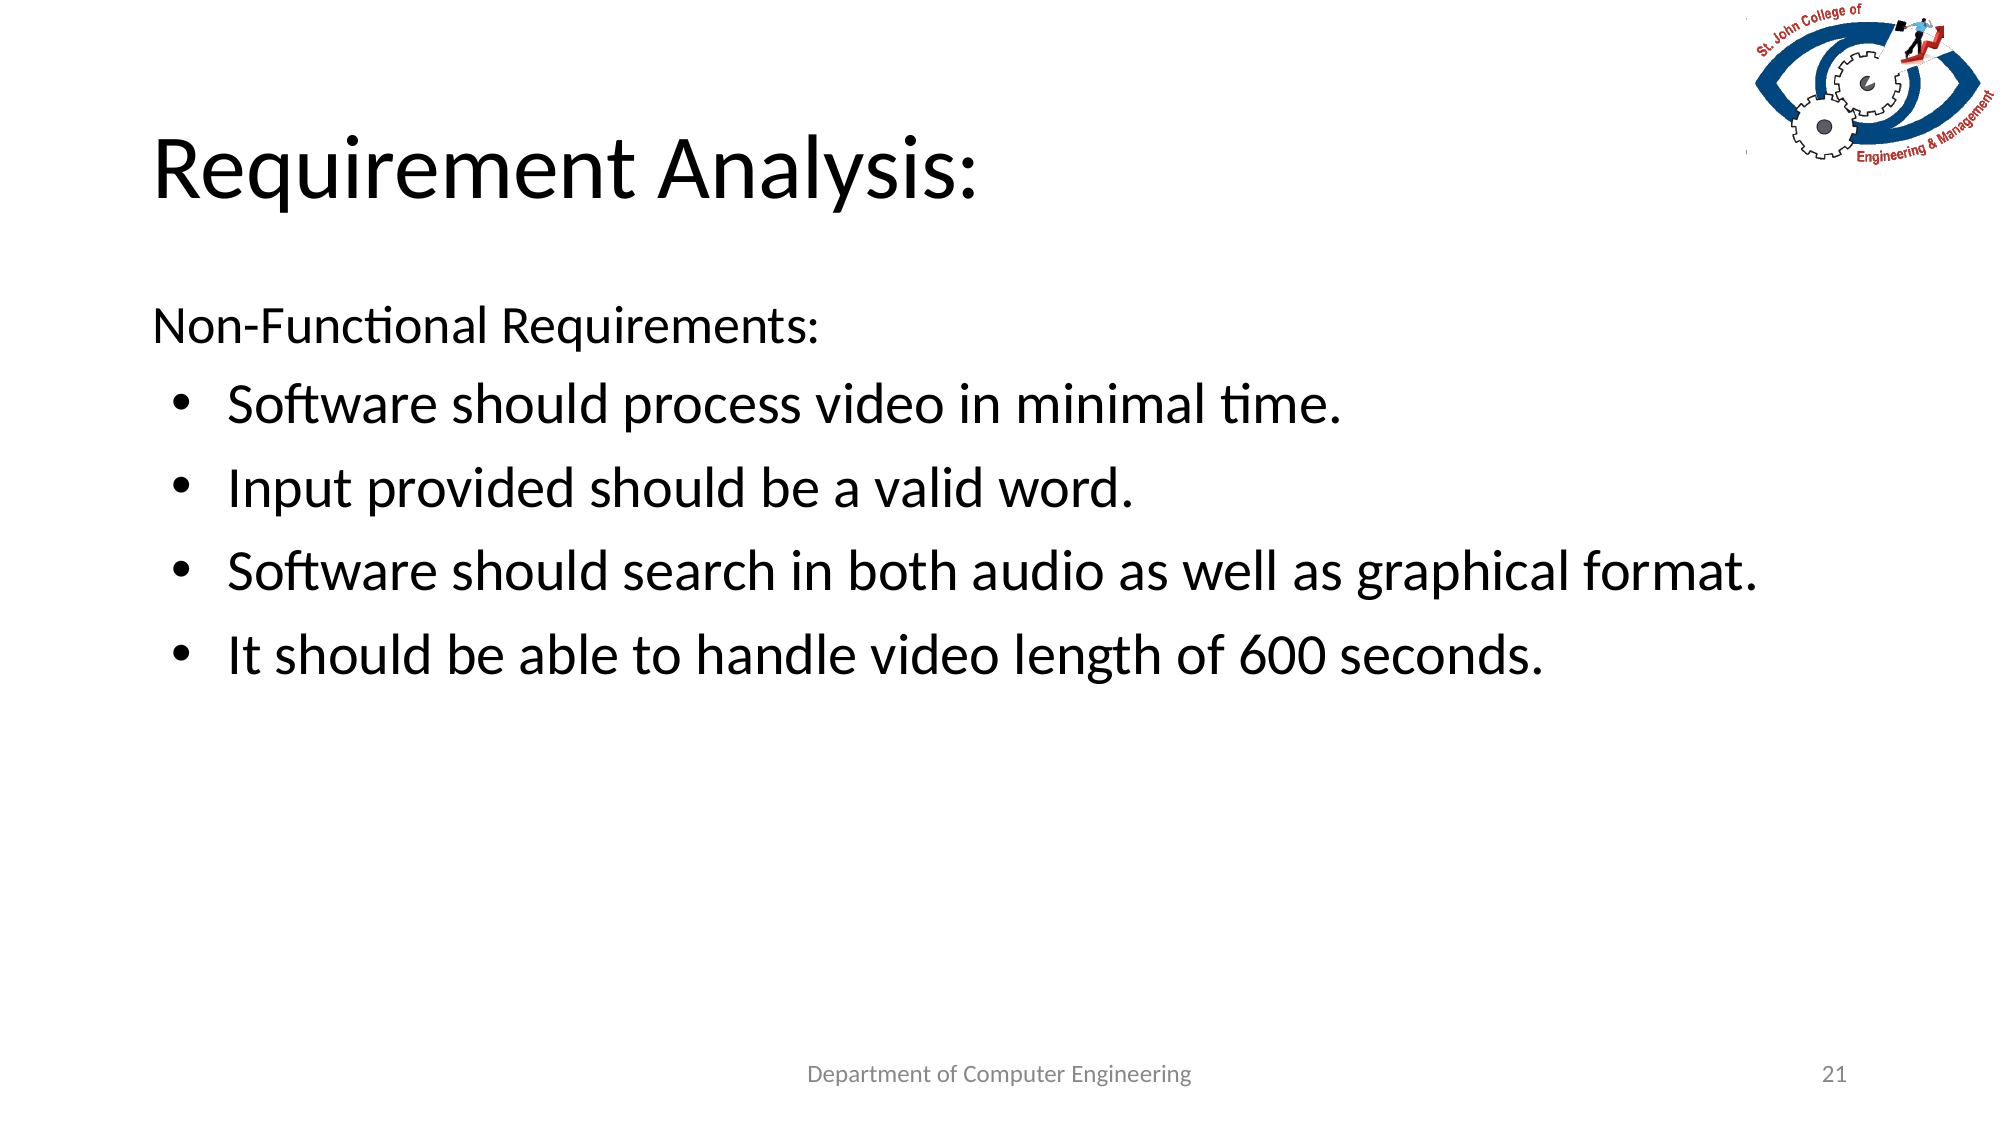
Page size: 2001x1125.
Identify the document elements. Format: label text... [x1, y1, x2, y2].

footer Department of Computer Engineering [662, 1042, 1338, 1103]
picture [1746, 0, 2000, 168]
slide_number 21 [1412, 1042, 1863, 1103]
list Non-Functional Requirements: Software should process video in minimal time. Input provided should be a valid word. Software should search in both audio as well as graphical format. It should be able to handle video length of 600 seconds. [137, 299, 1863, 1014]
title Requirement Analysis: [137, 59, 1863, 278]
